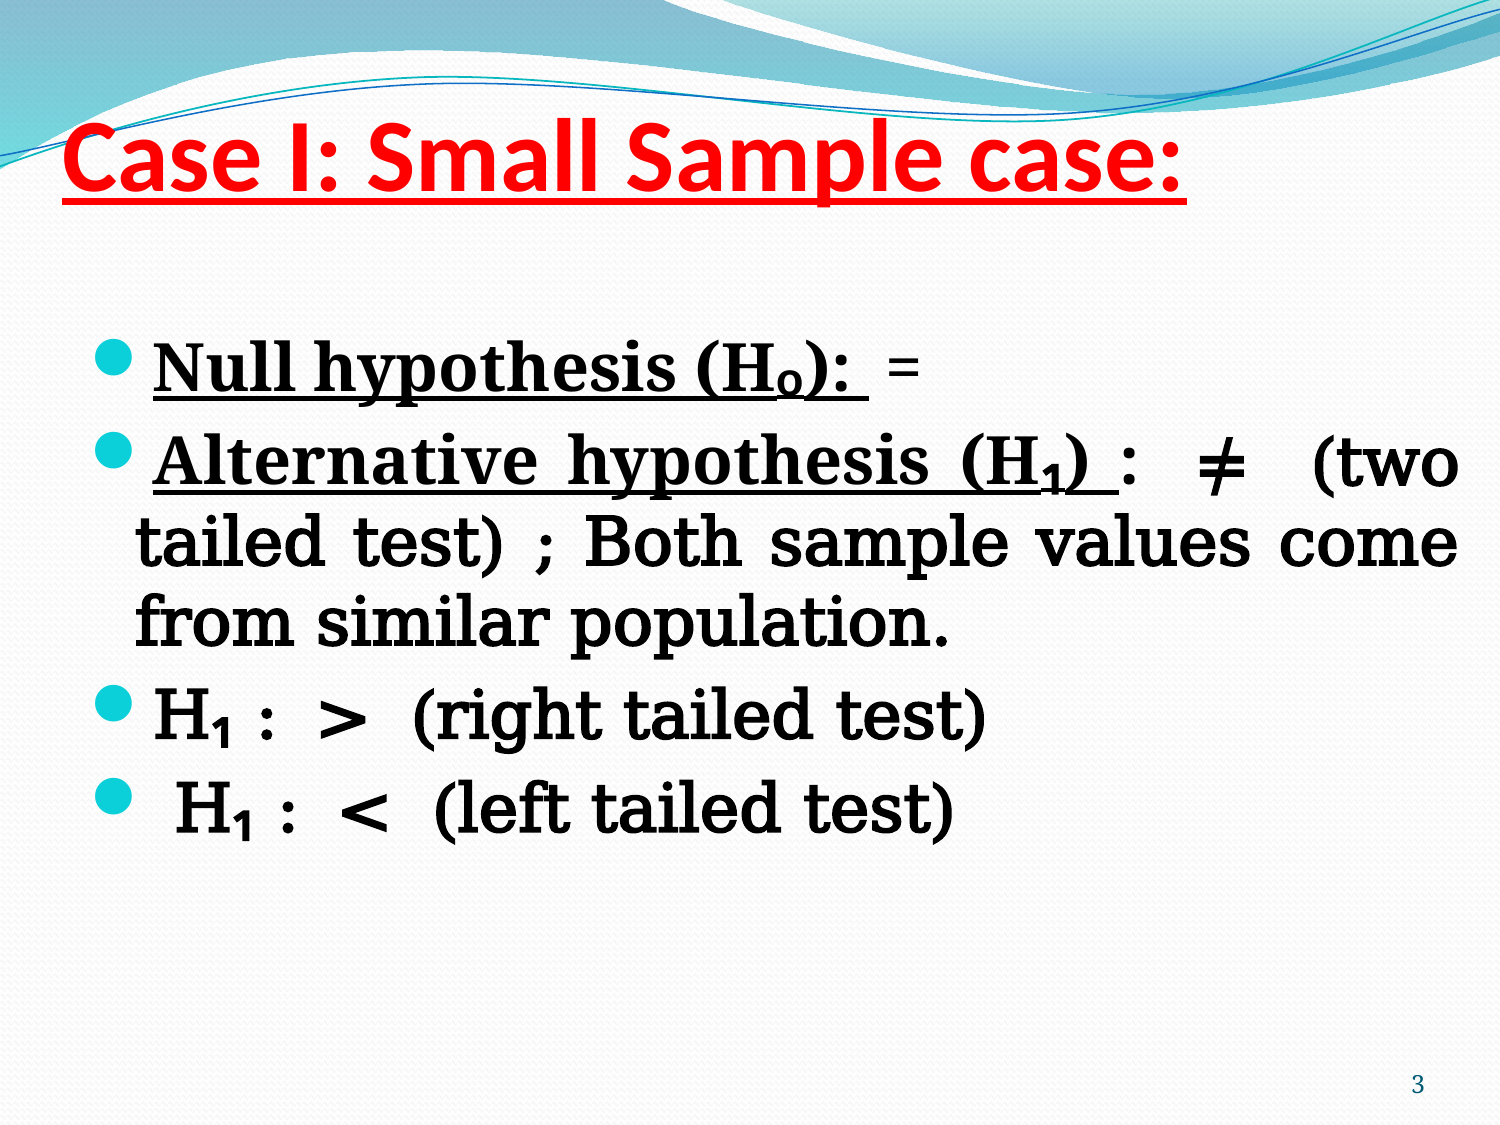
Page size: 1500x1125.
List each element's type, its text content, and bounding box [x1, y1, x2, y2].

title Case I: Small Sample case: [62, 24, 1413, 213]
slide_number 3 [1299, 1042, 1425, 1103]
